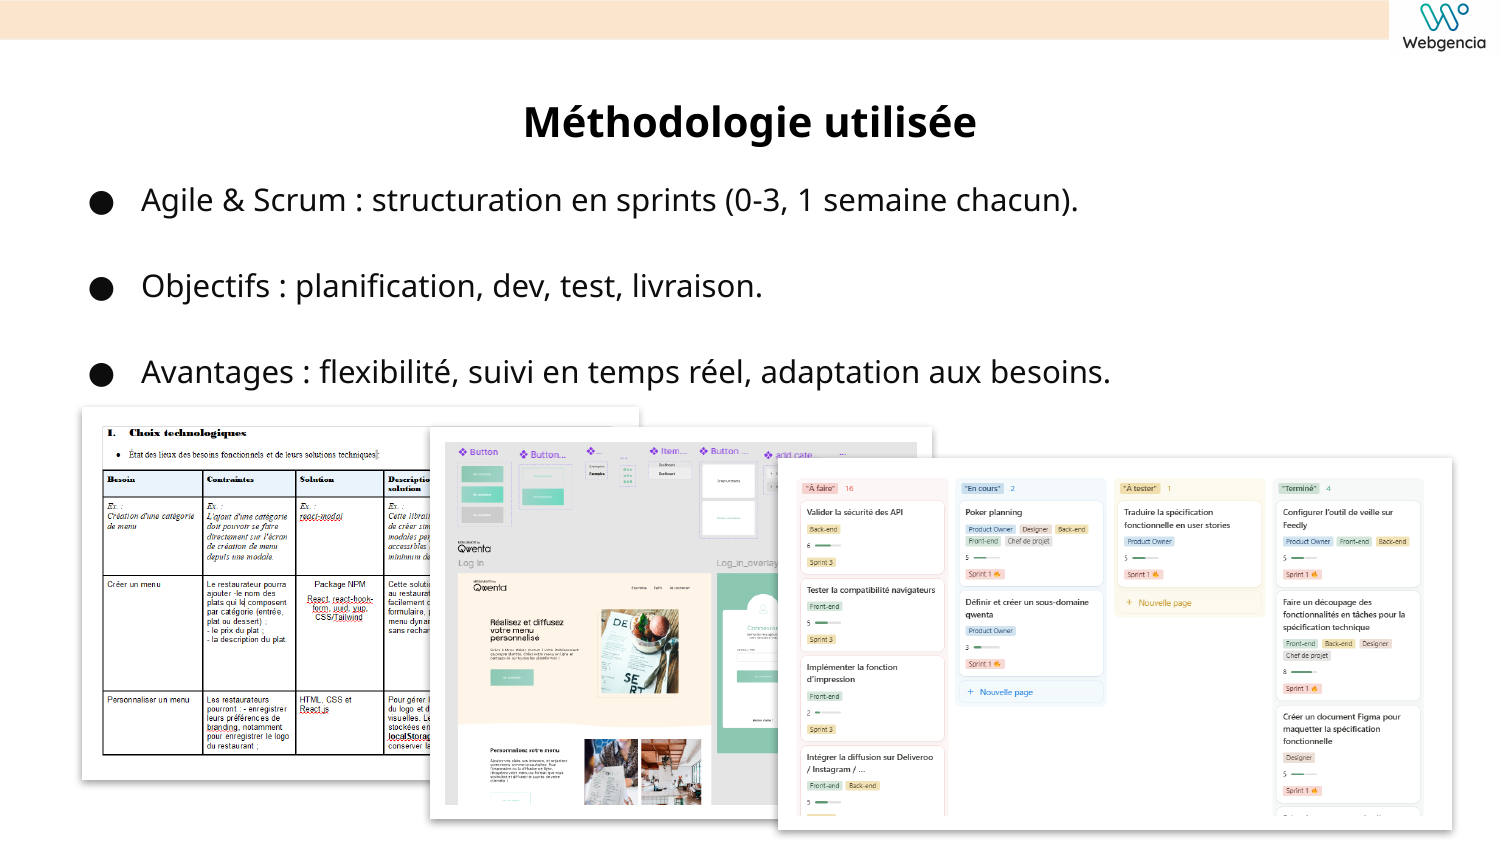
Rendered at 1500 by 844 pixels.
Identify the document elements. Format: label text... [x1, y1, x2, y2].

text_box [0, 0, 1387, 40]
picture [96, 421, 1438, 816]
picture [1389, 0, 1500, 57]
list Agile & Scrum : structuration en sprints (0-3, 1 semaine chacun). Objectifs : planification, dev, test, livraison. Avantages : flexibilité, suivi en temps réel, adaptation aux besoins. [51, 159, 1449, 412]
title Méthodologie utilisée [51, 72, 1449, 159]
